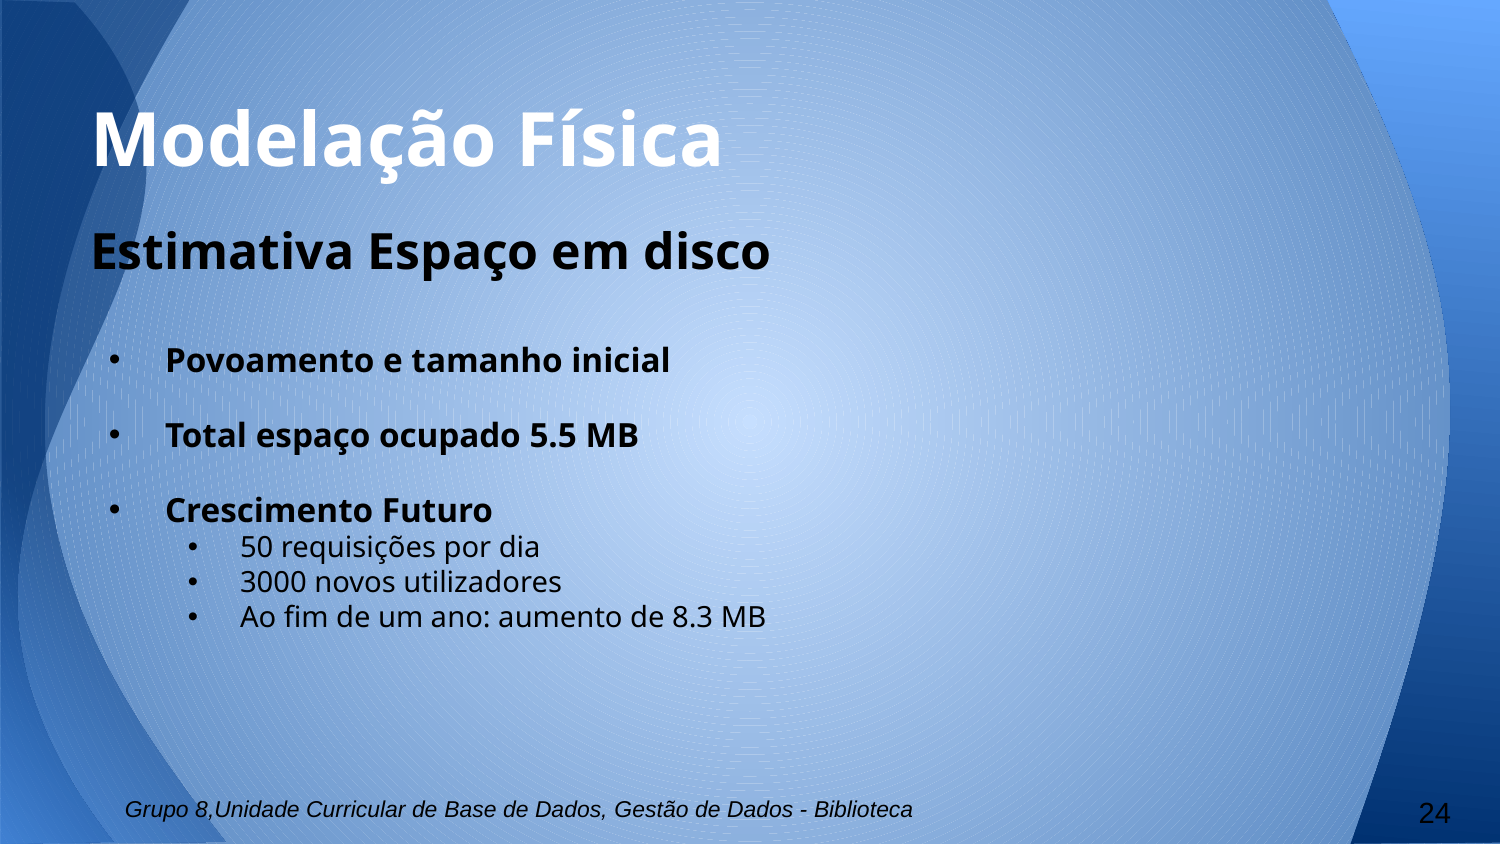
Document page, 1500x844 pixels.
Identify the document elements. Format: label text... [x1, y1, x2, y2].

text_box Grupo 8,Unidade Curricular de Base de Dados, Gestão de Dados - Biblioteca [109, 779, 1390, 821]
title Modelação Física [75, 33, 1425, 197]
slide_number 24 [1403, 779, 1494, 844]
list Estimativa Espaço em disco Povoamento e tamanho inicial Total espaço ocupado 5.5 MB Crescimento Futuro 50 requisições por dia 3000 novos utilizadores Ao fim de um ano: aumento de 8.3 MB [75, 204, 1425, 780]
